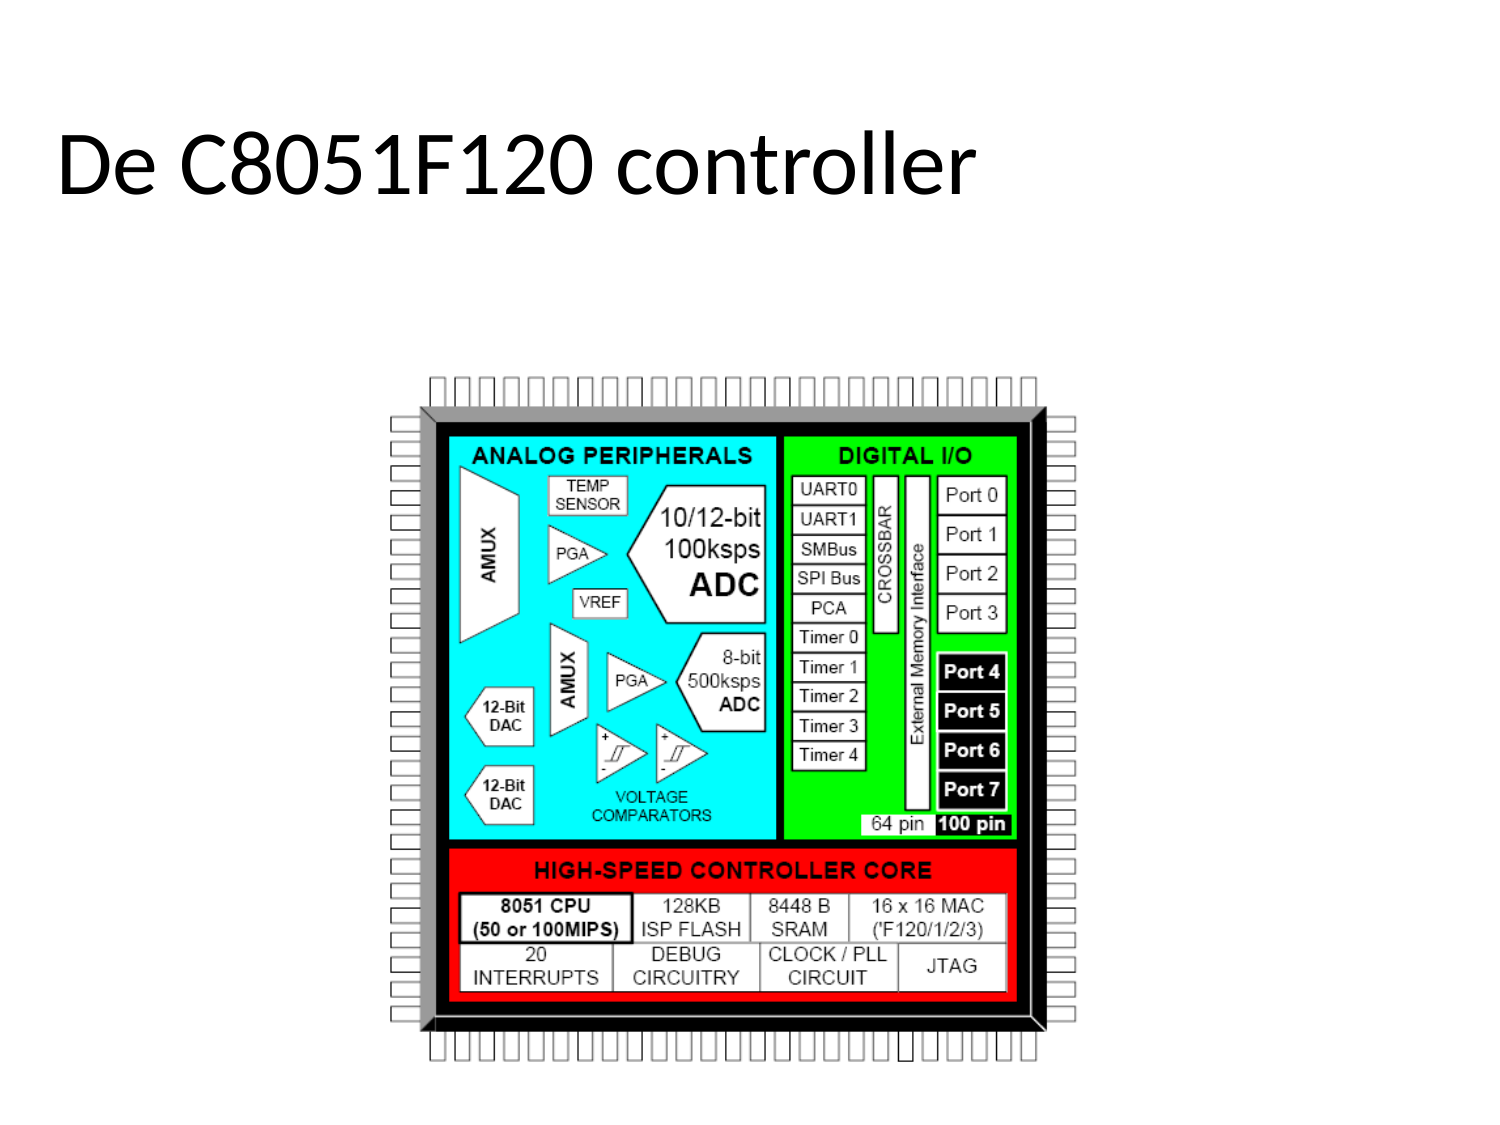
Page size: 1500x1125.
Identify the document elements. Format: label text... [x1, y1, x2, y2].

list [362, 366, 1102, 1080]
title De C8051F120 controller [41, 65, 1459, 251]
